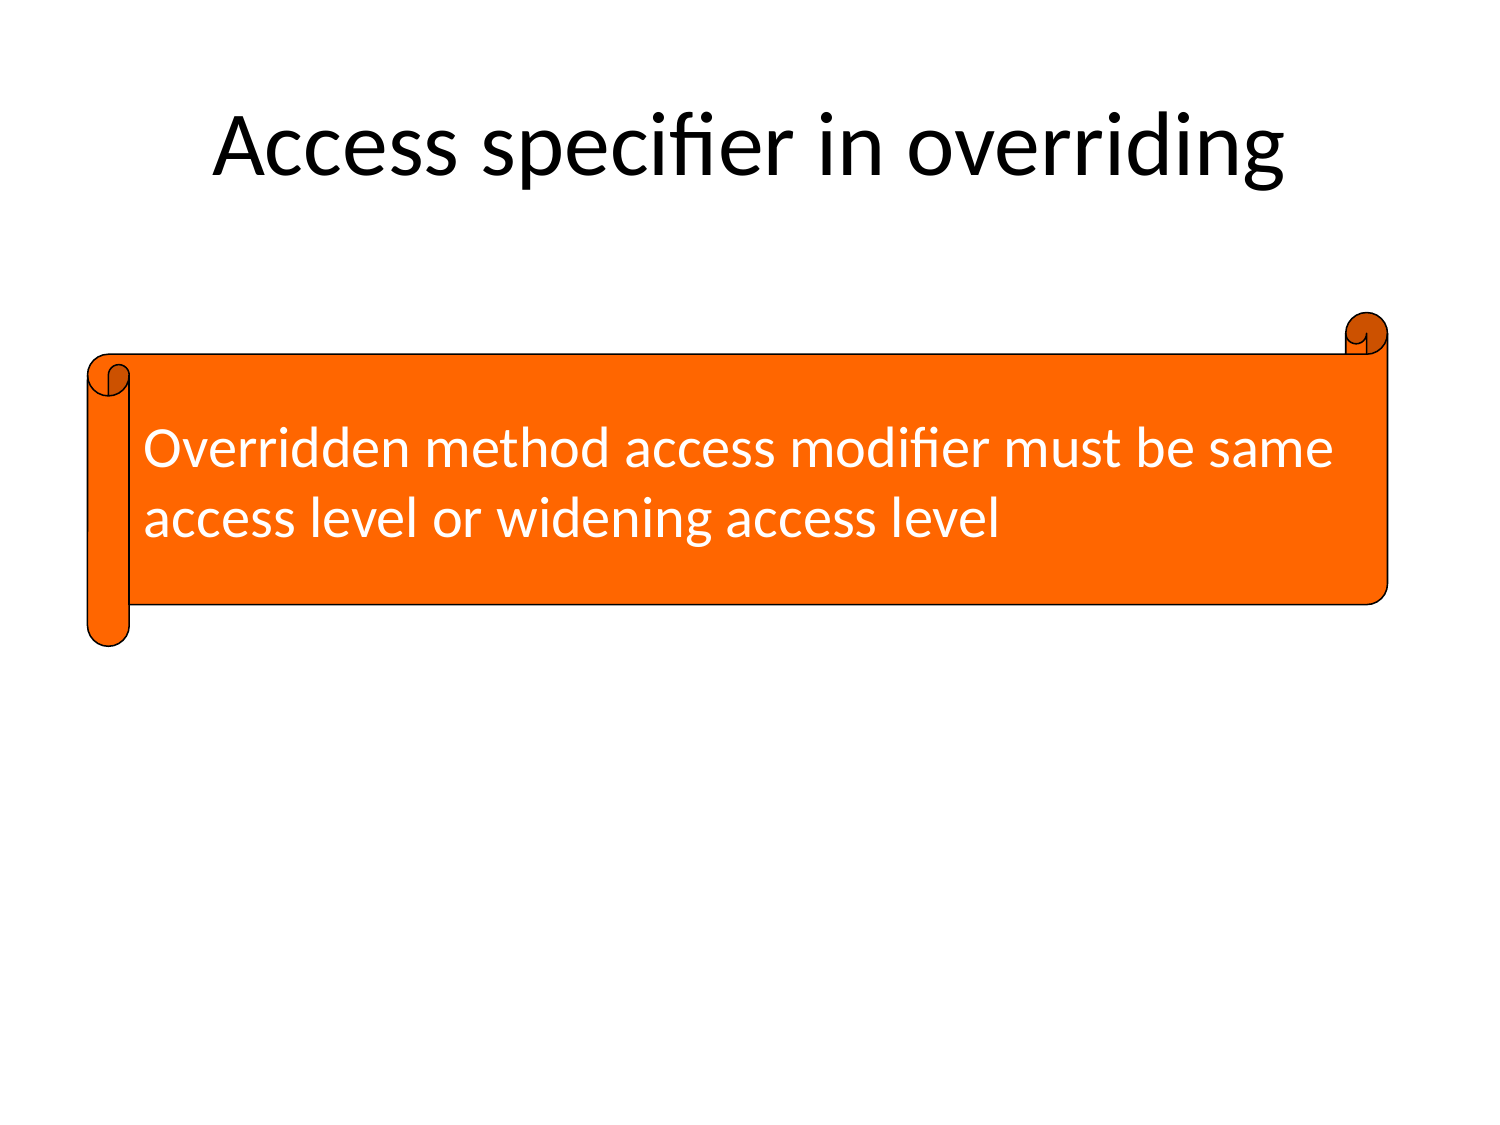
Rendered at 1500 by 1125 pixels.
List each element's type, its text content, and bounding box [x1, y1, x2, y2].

title Access specifier in overriding [75, 45, 1425, 233]
text_box Overridden method access modifier must be same access level or widening access level [87, 312, 1388, 647]
